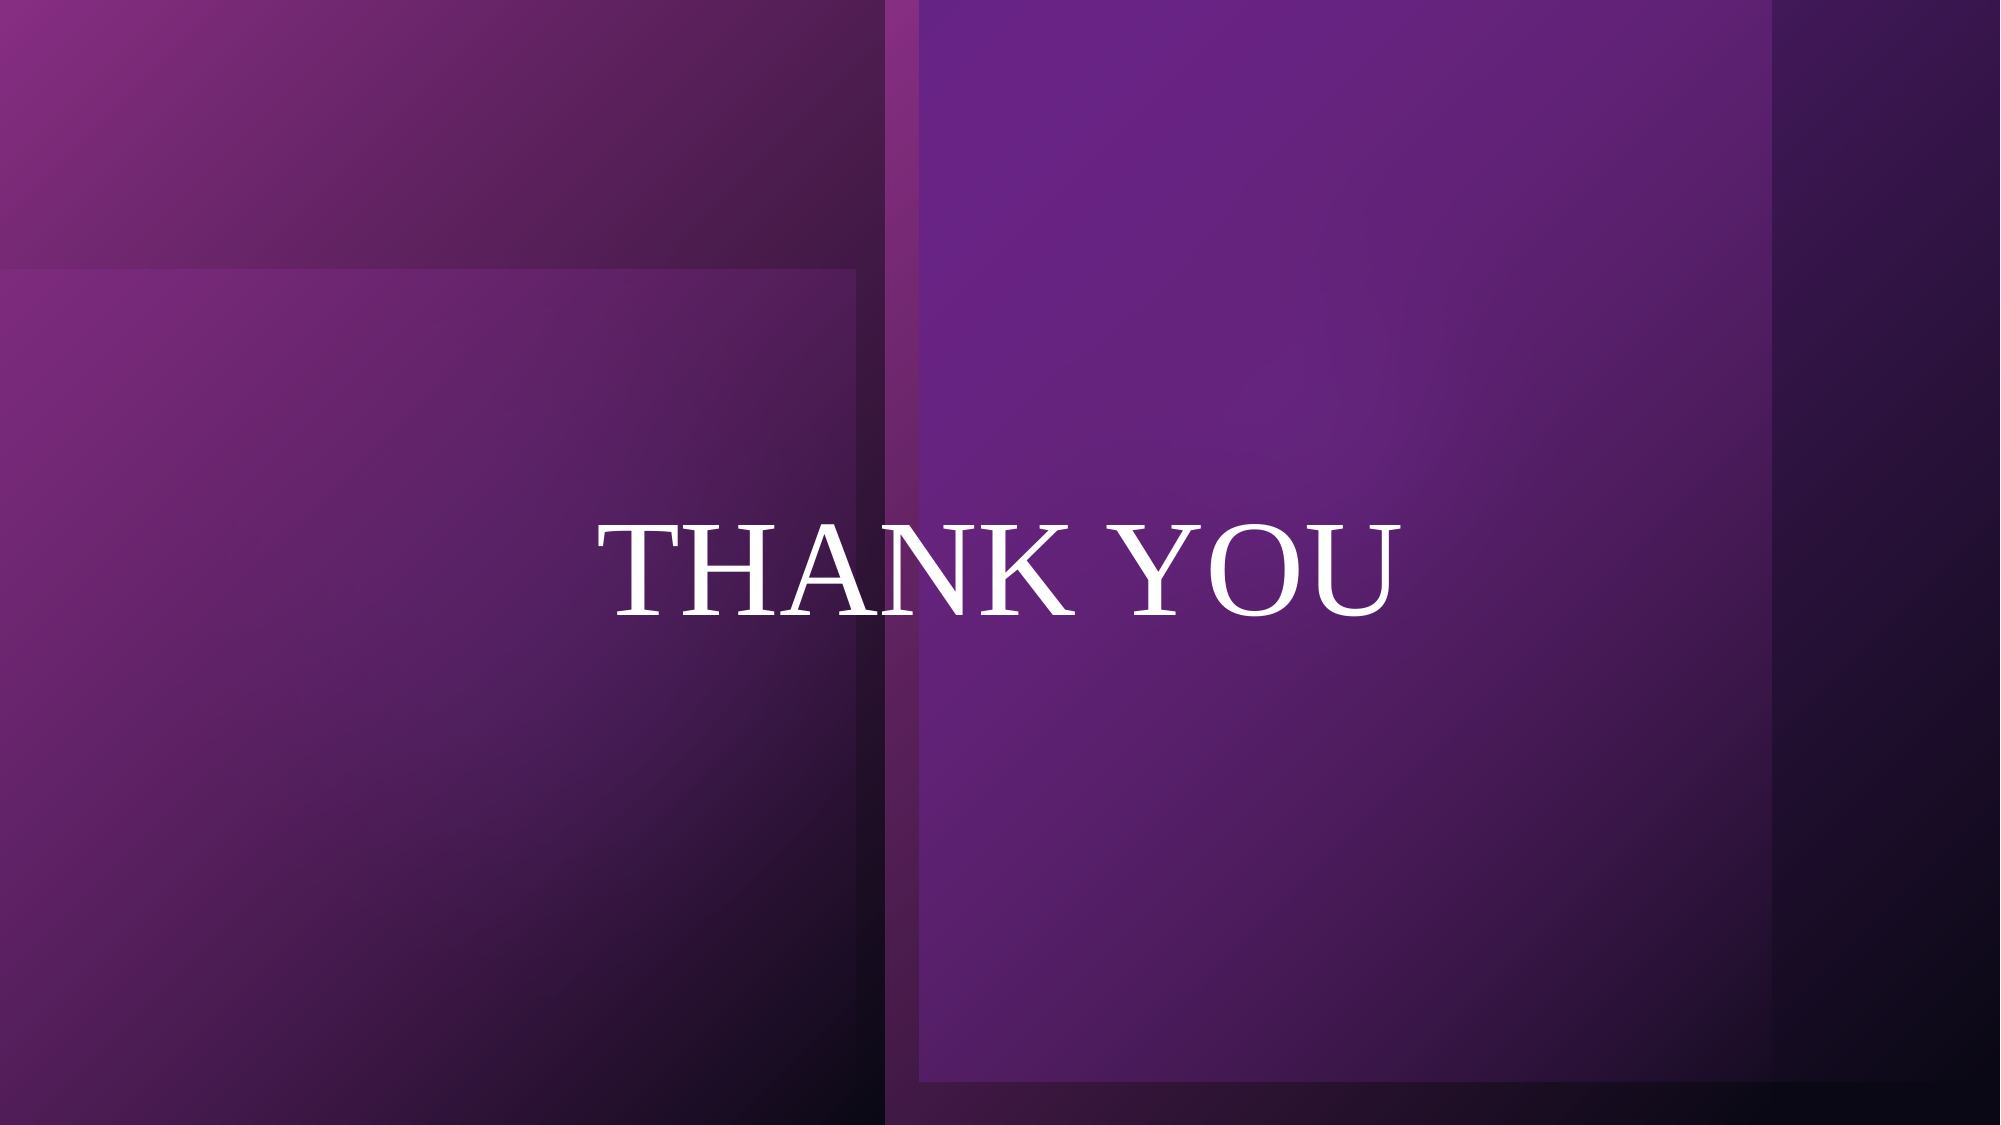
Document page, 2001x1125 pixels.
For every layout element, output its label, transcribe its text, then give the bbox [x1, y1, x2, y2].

title THANK YOU [529, 489, 1471, 636]
